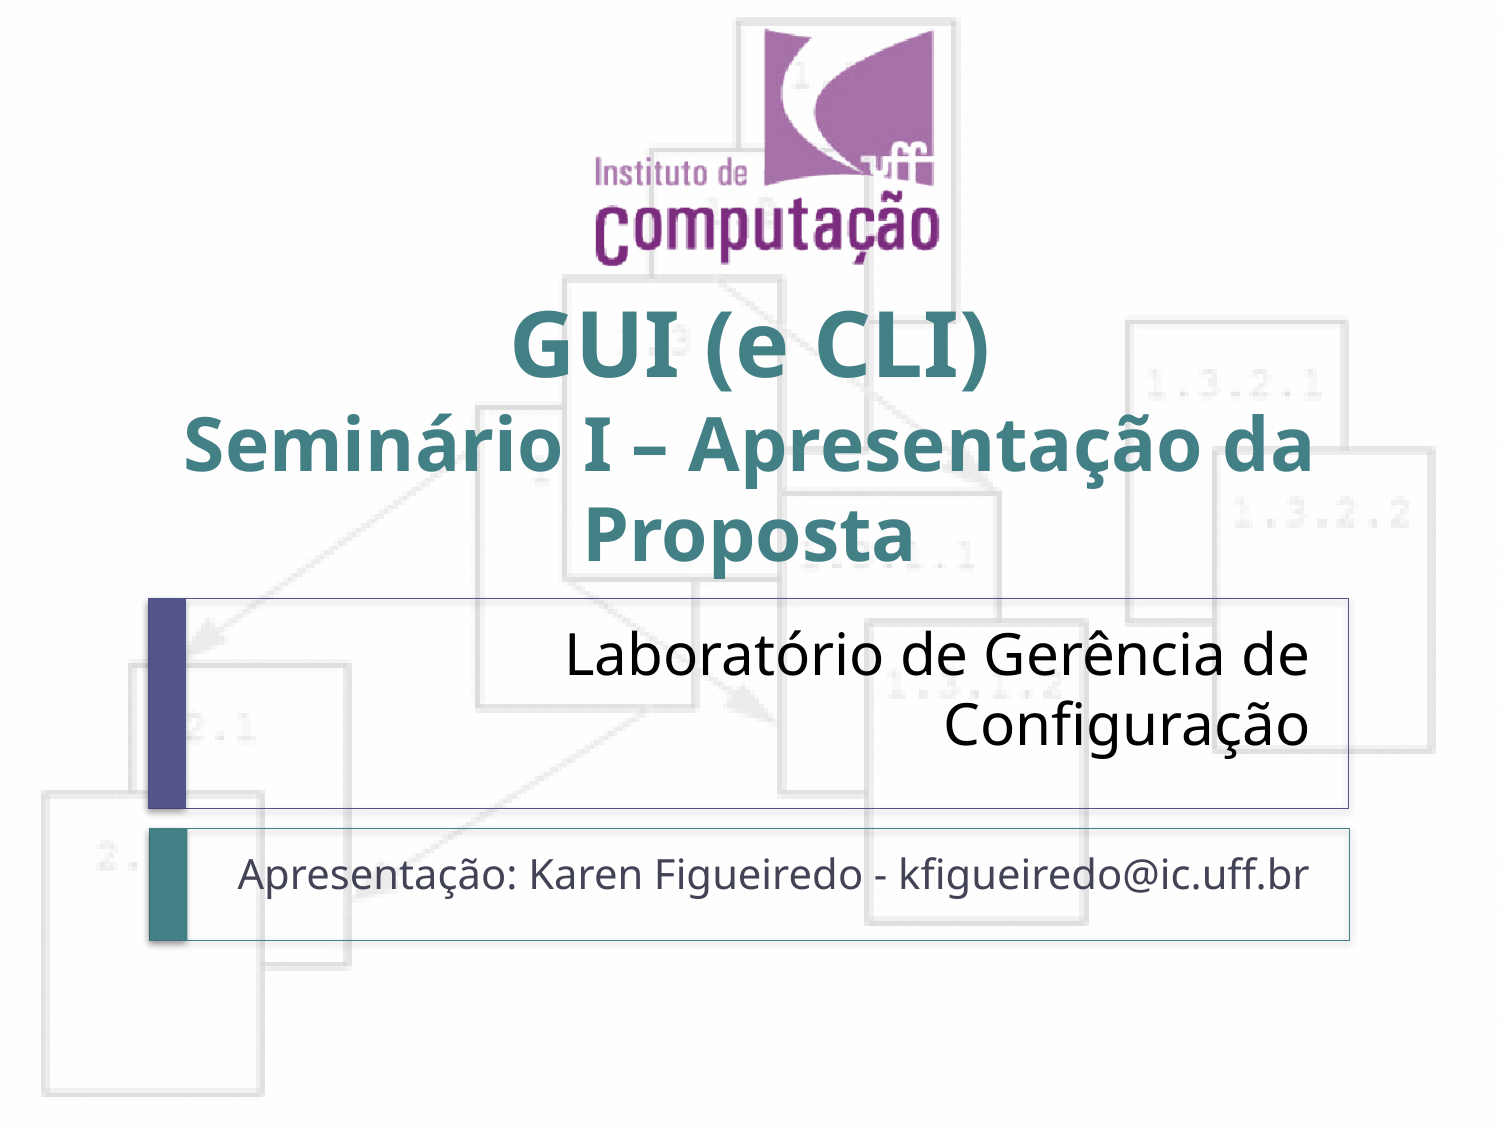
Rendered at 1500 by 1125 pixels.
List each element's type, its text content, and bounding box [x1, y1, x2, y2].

picture [572, 8, 957, 315]
title Laboratório de Gerência de Configuração [200, 609, 1325, 773]
text_box GUI (e CLI) Seminário I – Apresentação da Proposta [0, 278, 1500, 551]
subtitle Apresentação: Karen Figueiredo - kfigueiredo@ic.uff.br [200, 840, 1325, 929]
